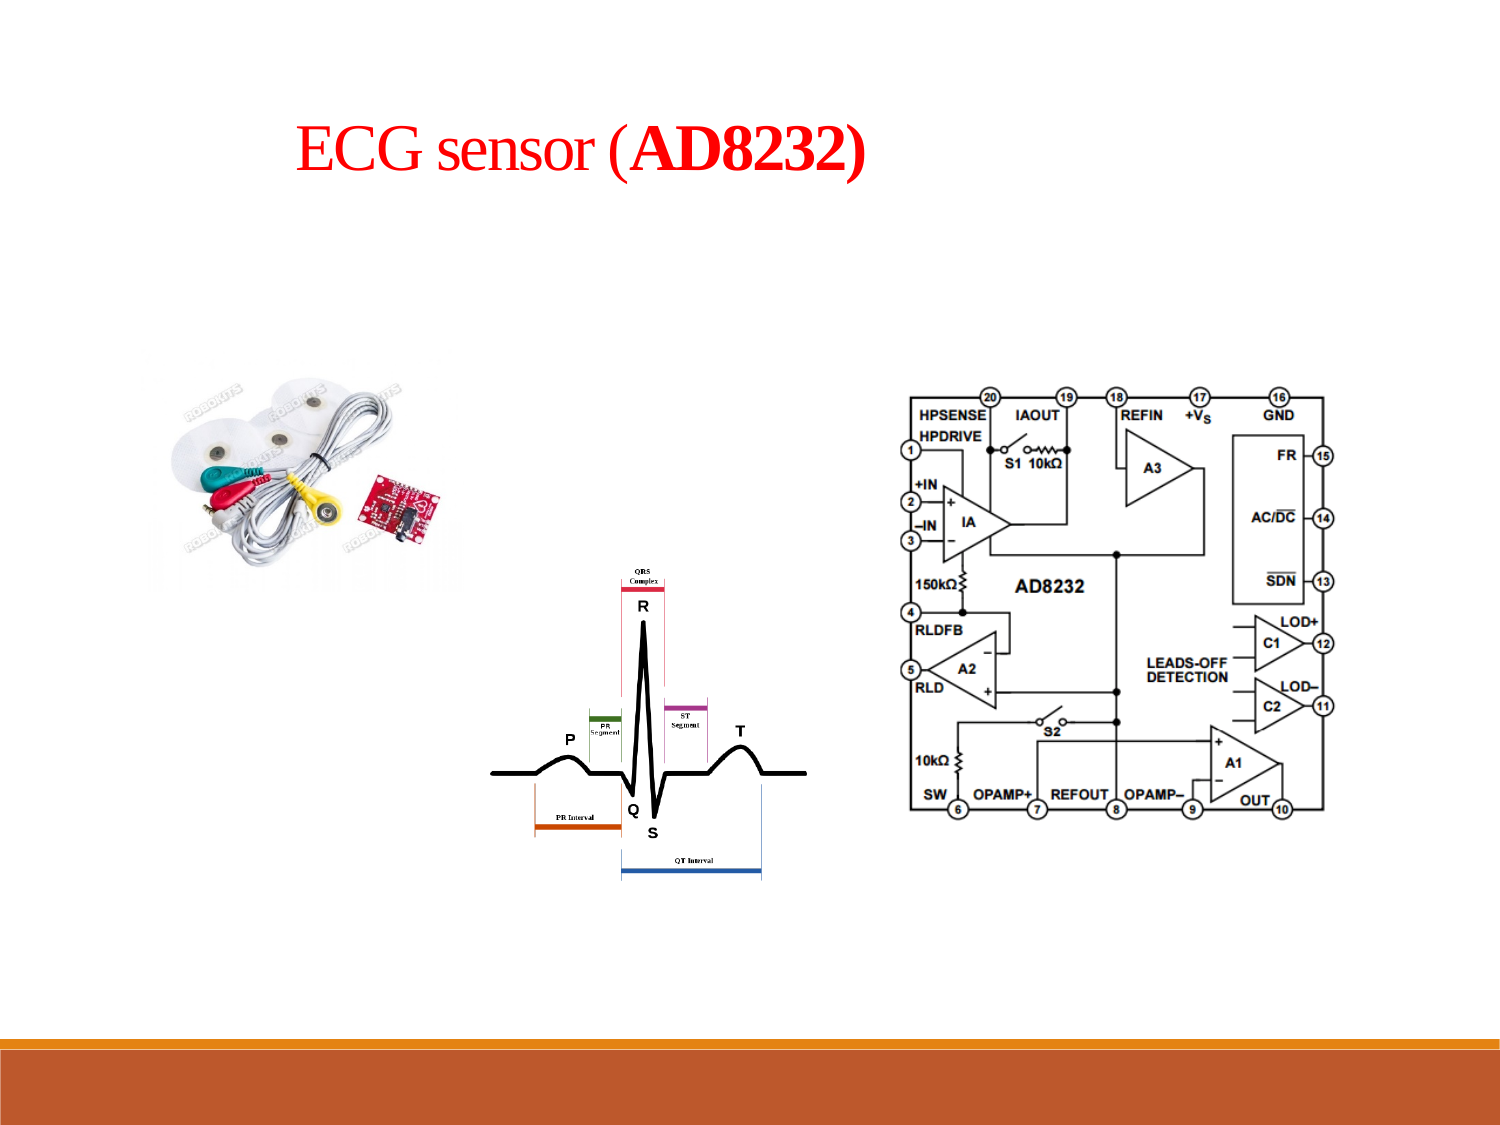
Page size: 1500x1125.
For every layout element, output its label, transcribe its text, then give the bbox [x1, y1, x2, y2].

picture [489, 567, 807, 881]
text_box ECG sensor (AD8232) [0, 108, 1229, 327]
picture [141, 349, 465, 593]
picture [889, 384, 1347, 829]
